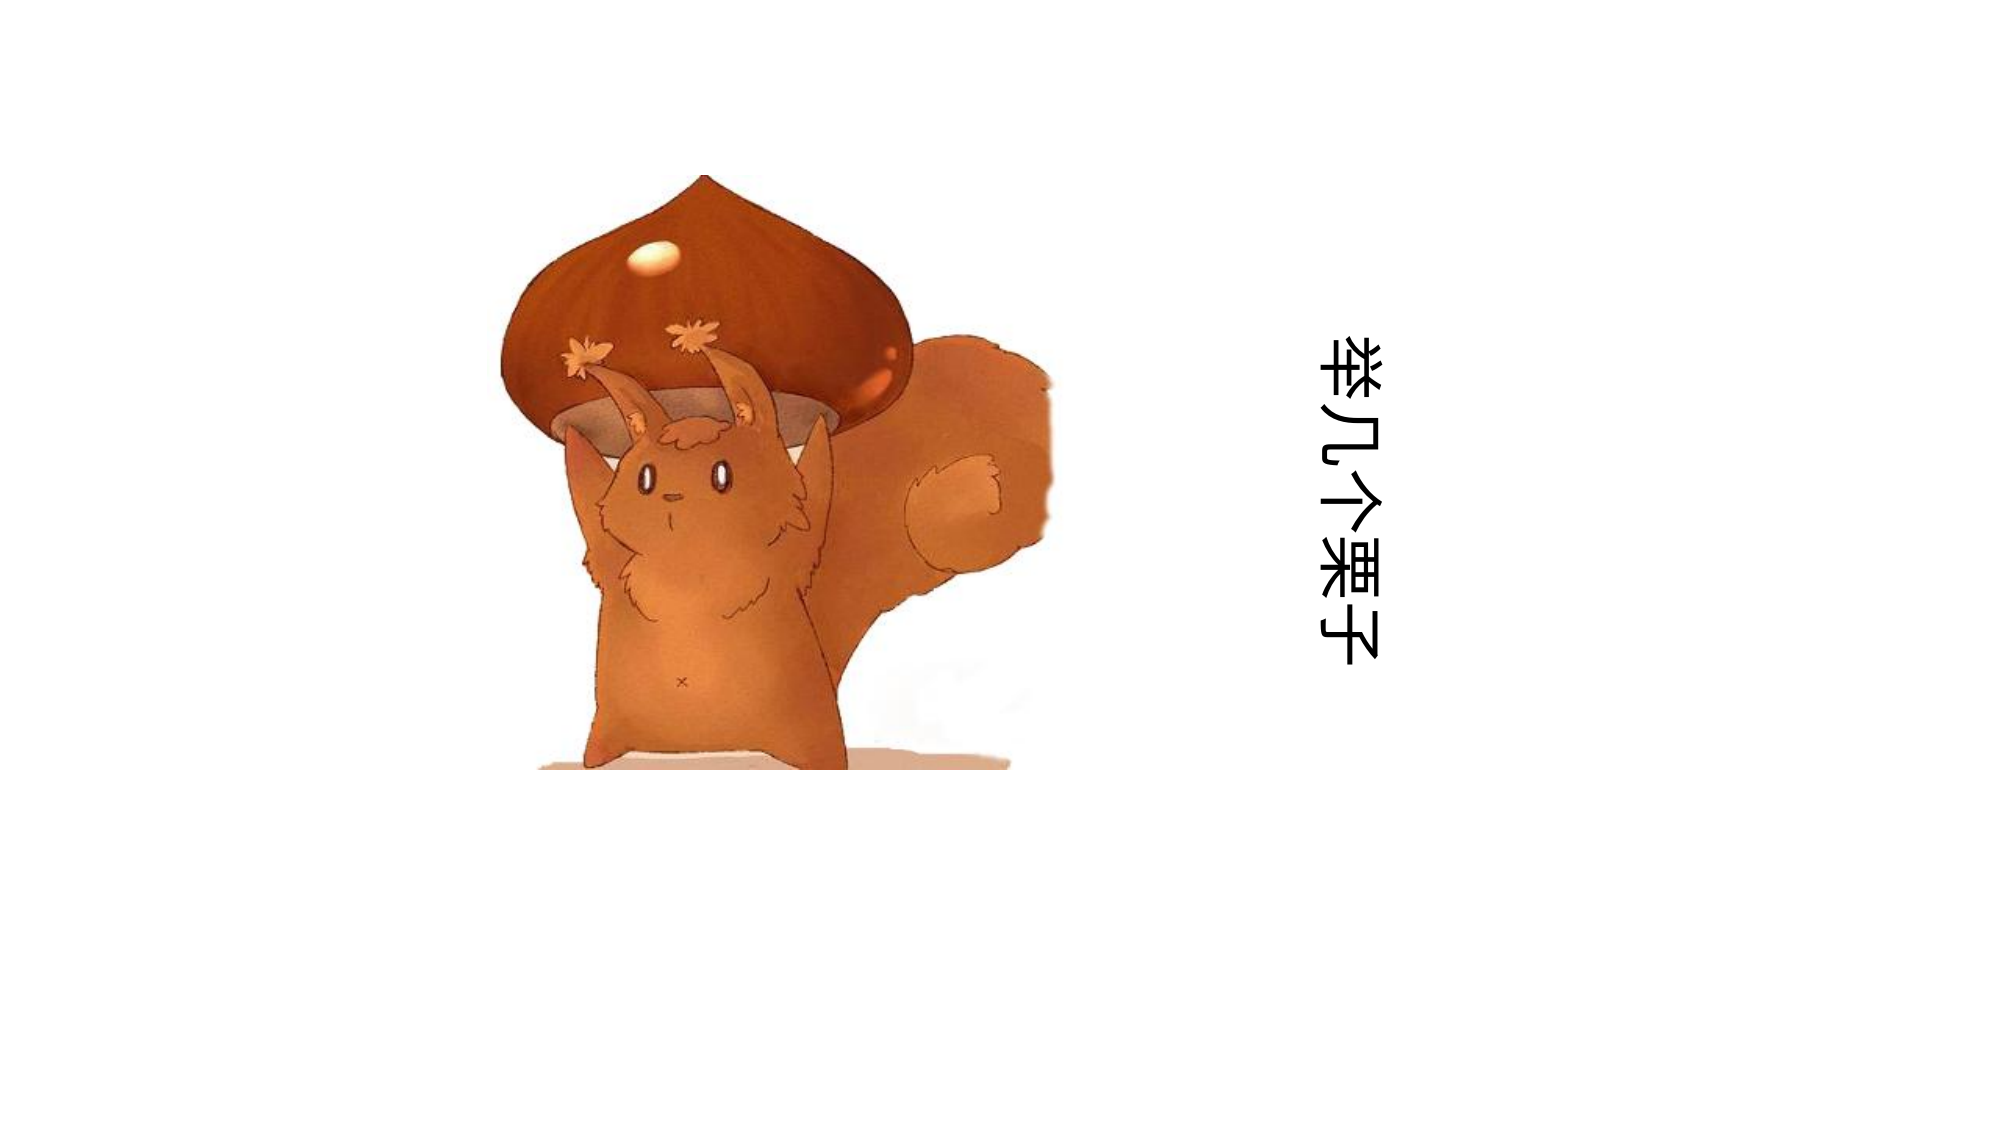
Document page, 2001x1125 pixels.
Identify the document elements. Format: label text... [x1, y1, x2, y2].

text_box 举几个栗子 [1288, 320, 1400, 745]
picture [487, 175, 1106, 770]
